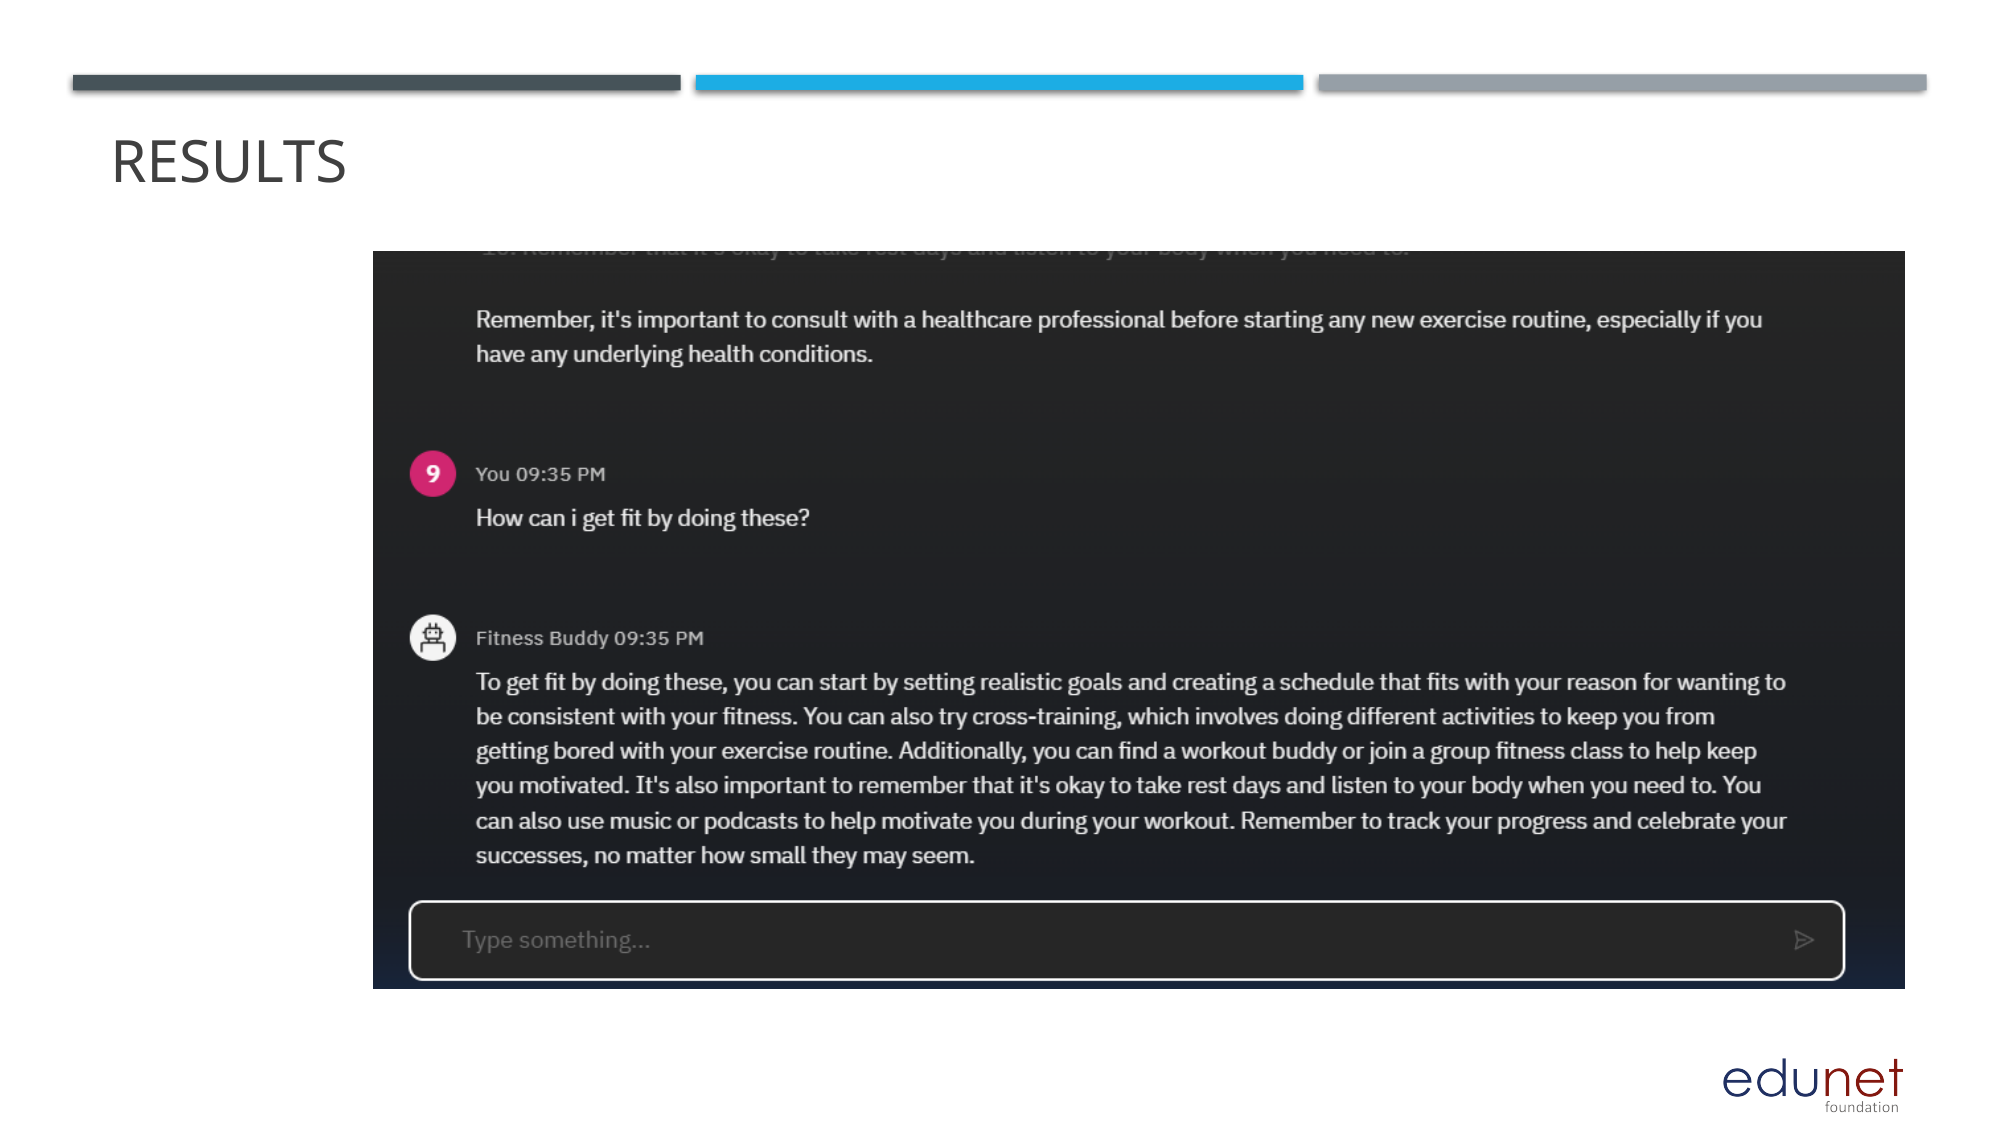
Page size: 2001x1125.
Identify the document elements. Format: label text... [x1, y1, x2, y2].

title Results [95, 115, 1905, 203]
picture [1719, 1056, 1905, 1116]
picture [372, 251, 1906, 990]
